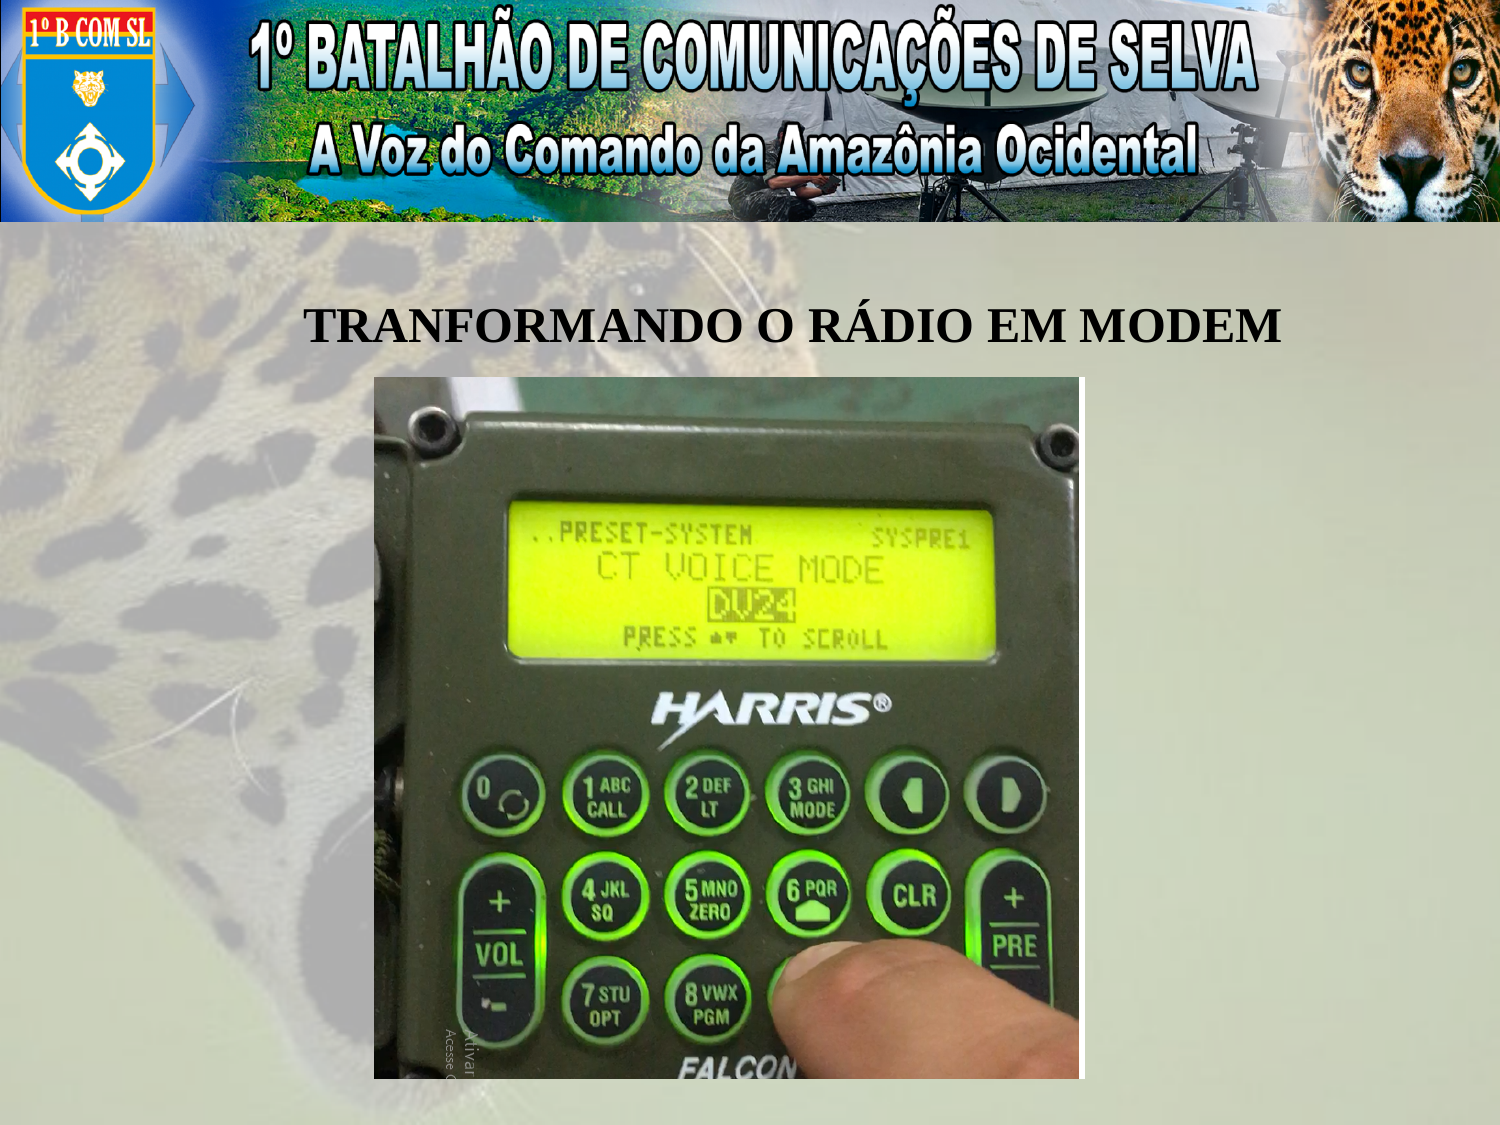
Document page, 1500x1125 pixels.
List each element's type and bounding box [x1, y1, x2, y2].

text_box [0, 0, 1500, 1125]
picture [374, 377, 1085, 1079]
